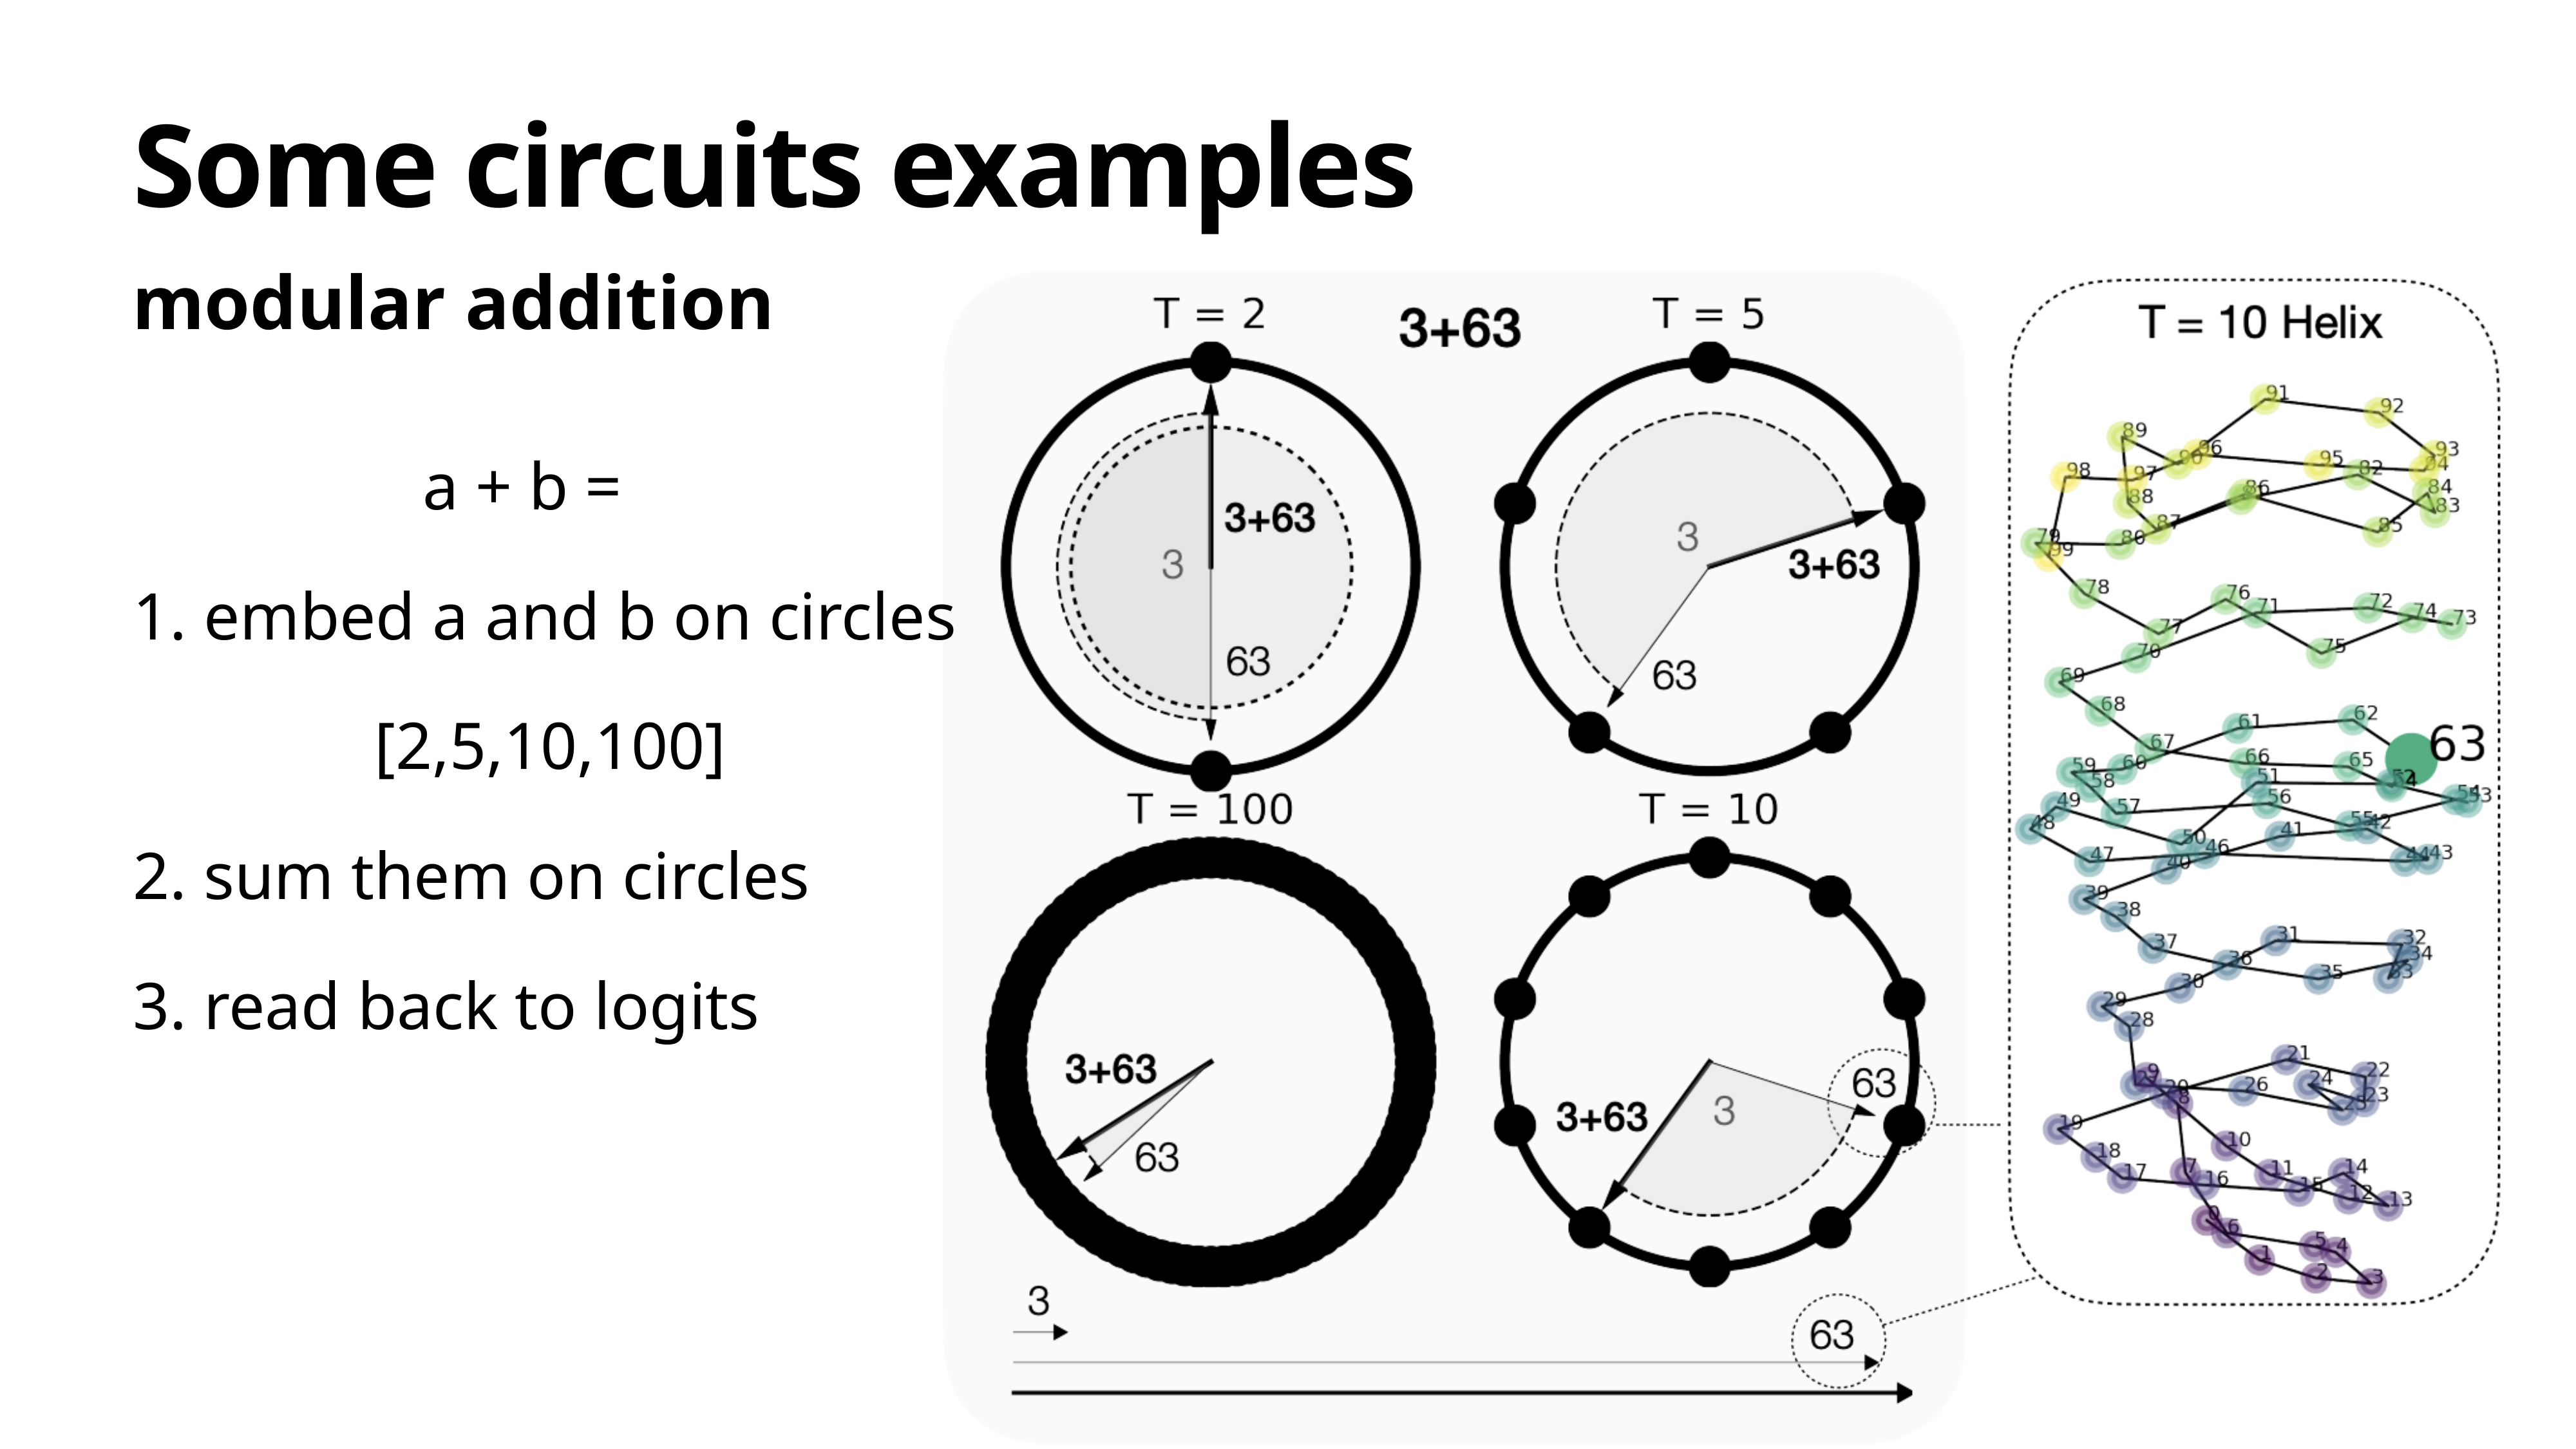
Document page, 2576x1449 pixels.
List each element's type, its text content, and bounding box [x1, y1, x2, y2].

text_box modular addition [127, 251, 2449, 350]
list a + b = 1. embed a and b on circles [2,5,10,100] 2. sum them on circles 3. read back to logits [127, 448, 895, 1321]
picture [895, 263, 2576, 1449]
title Some circuits examples [127, 113, 2449, 251]
